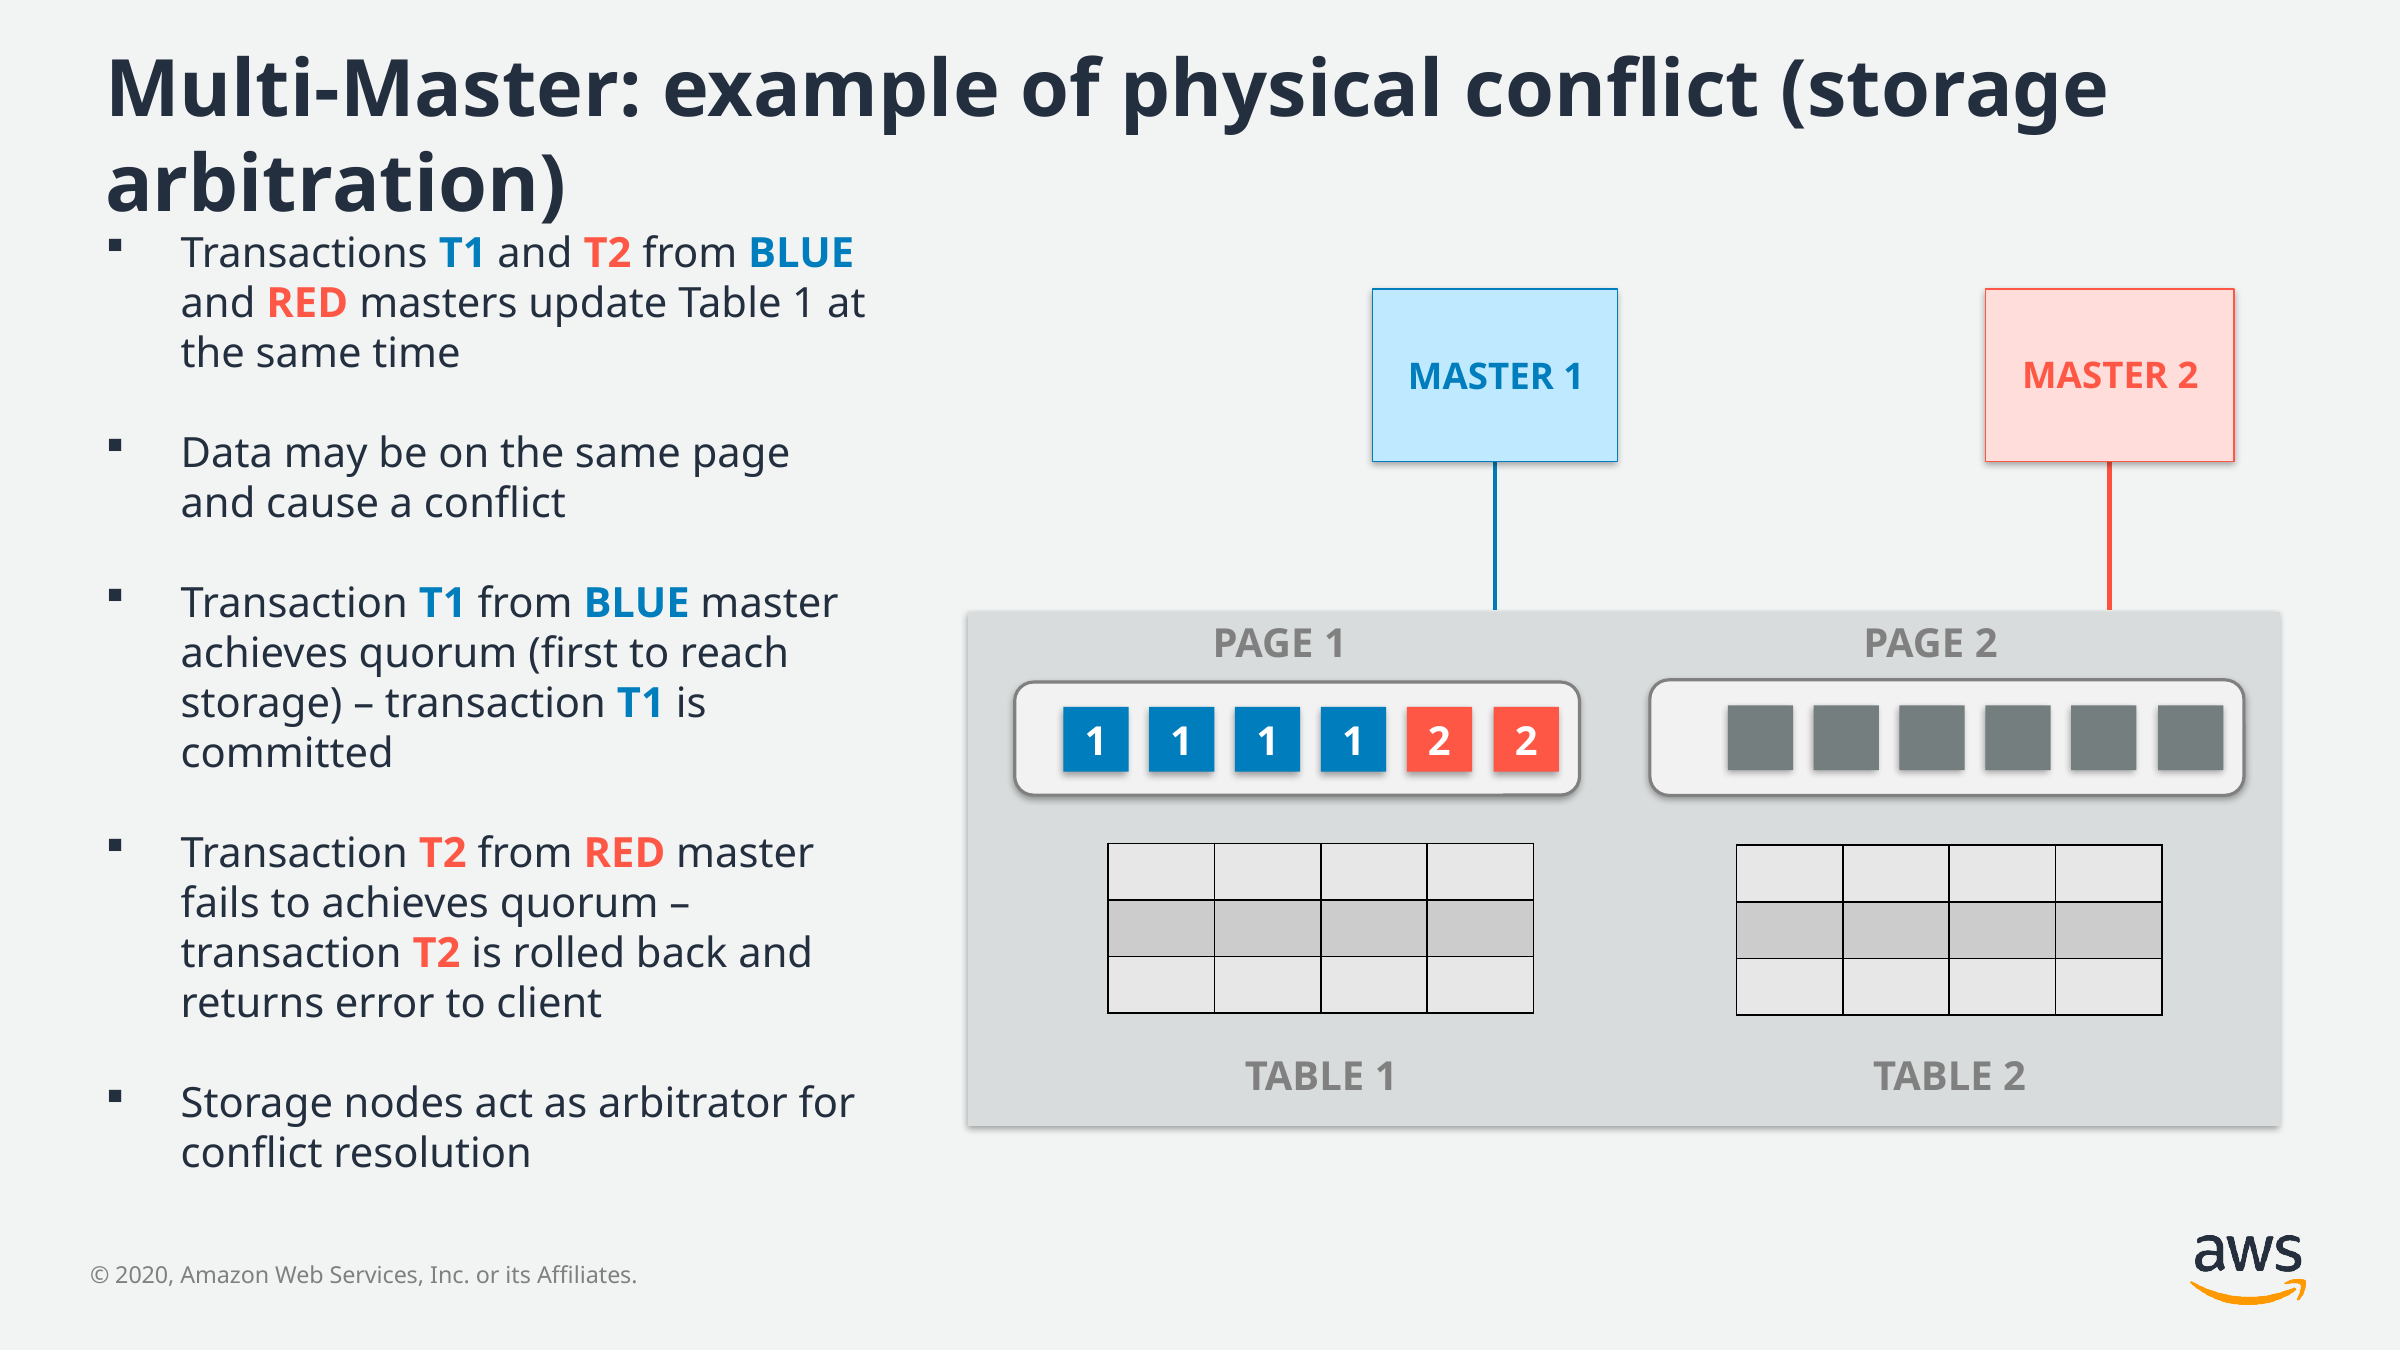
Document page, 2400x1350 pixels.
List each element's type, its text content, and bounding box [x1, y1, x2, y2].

table_header [1428, 844, 1533, 899]
table_cell [1109, 901, 1214, 956]
table_header [2056, 846, 2161, 901]
text_box [1013, 681, 1581, 796]
table_cell [2056, 959, 2161, 1014]
table_cell [1109, 957, 1214, 1012]
text_box table 2 [1858, 1043, 2042, 1106]
table_cell [1215, 901, 1320, 956]
text_box [1899, 705, 1965, 771]
table_cell [1844, 903, 1948, 958]
text_box [1985, 705, 2051, 771]
table_cell [1737, 959, 1842, 1014]
table_cell [1428, 901, 1533, 956]
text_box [1985, 288, 2235, 462]
text_box [2157, 705, 2224, 771]
text_box 1 [1234, 706, 1301, 772]
table_header [1322, 844, 1426, 899]
picture [2190, 1235, 2306, 1305]
table_cell [1428, 957, 1533, 1012]
text_box 1 [1063, 706, 1129, 772]
table_cell [1737, 903, 1842, 958]
text_box [2070, 705, 2137, 771]
text_box 2 [1493, 706, 1560, 772]
text_box [1649, 679, 2245, 797]
text_box table 1 [1230, 1043, 1413, 1106]
text_box [967, 611, 2281, 1127]
title Multi-Master: example of physical conflict (storage arbitration) [90, 30, 2307, 174]
table_cell [1844, 959, 1948, 1014]
table_header [1844, 846, 1948, 901]
text_box Transactions T1 and T2 from BLUE and RED masters update Table 1 at the same time Data may be on the same page and cause a conflict Transaction T1 from BLUE master achieves quorum (first to reach storage) – transaction T1 is committed Transaction T2 from RED master fails to achieves quorum – transaction T2 is rolled back and returns error to client Storage nodes act as arbitrator for conflict resolution [90, 218, 887, 1184]
table_header [1109, 844, 1214, 899]
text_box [1372, 288, 1618, 462]
table_header [1737, 846, 1842, 901]
text_box Page 2 [1848, 610, 2013, 673]
table_cell [1215, 957, 1320, 1012]
text_box [1813, 705, 1880, 771]
text_box [1727, 705, 1794, 771]
table_cell [1322, 957, 1426, 1012]
text_box 1 [1148, 706, 1215, 772]
table_cell [1322, 901, 1426, 956]
text_box 2 [1406, 706, 1473, 772]
text_box 1 [1320, 706, 1387, 772]
table_cell [1950, 959, 2055, 1014]
text_box Page 1 [1197, 610, 1373, 673]
table_header [1215, 844, 1320, 899]
table_cell [1950, 903, 2055, 958]
table_cell [2056, 903, 2161, 958]
table_header [1950, 846, 2055, 901]
